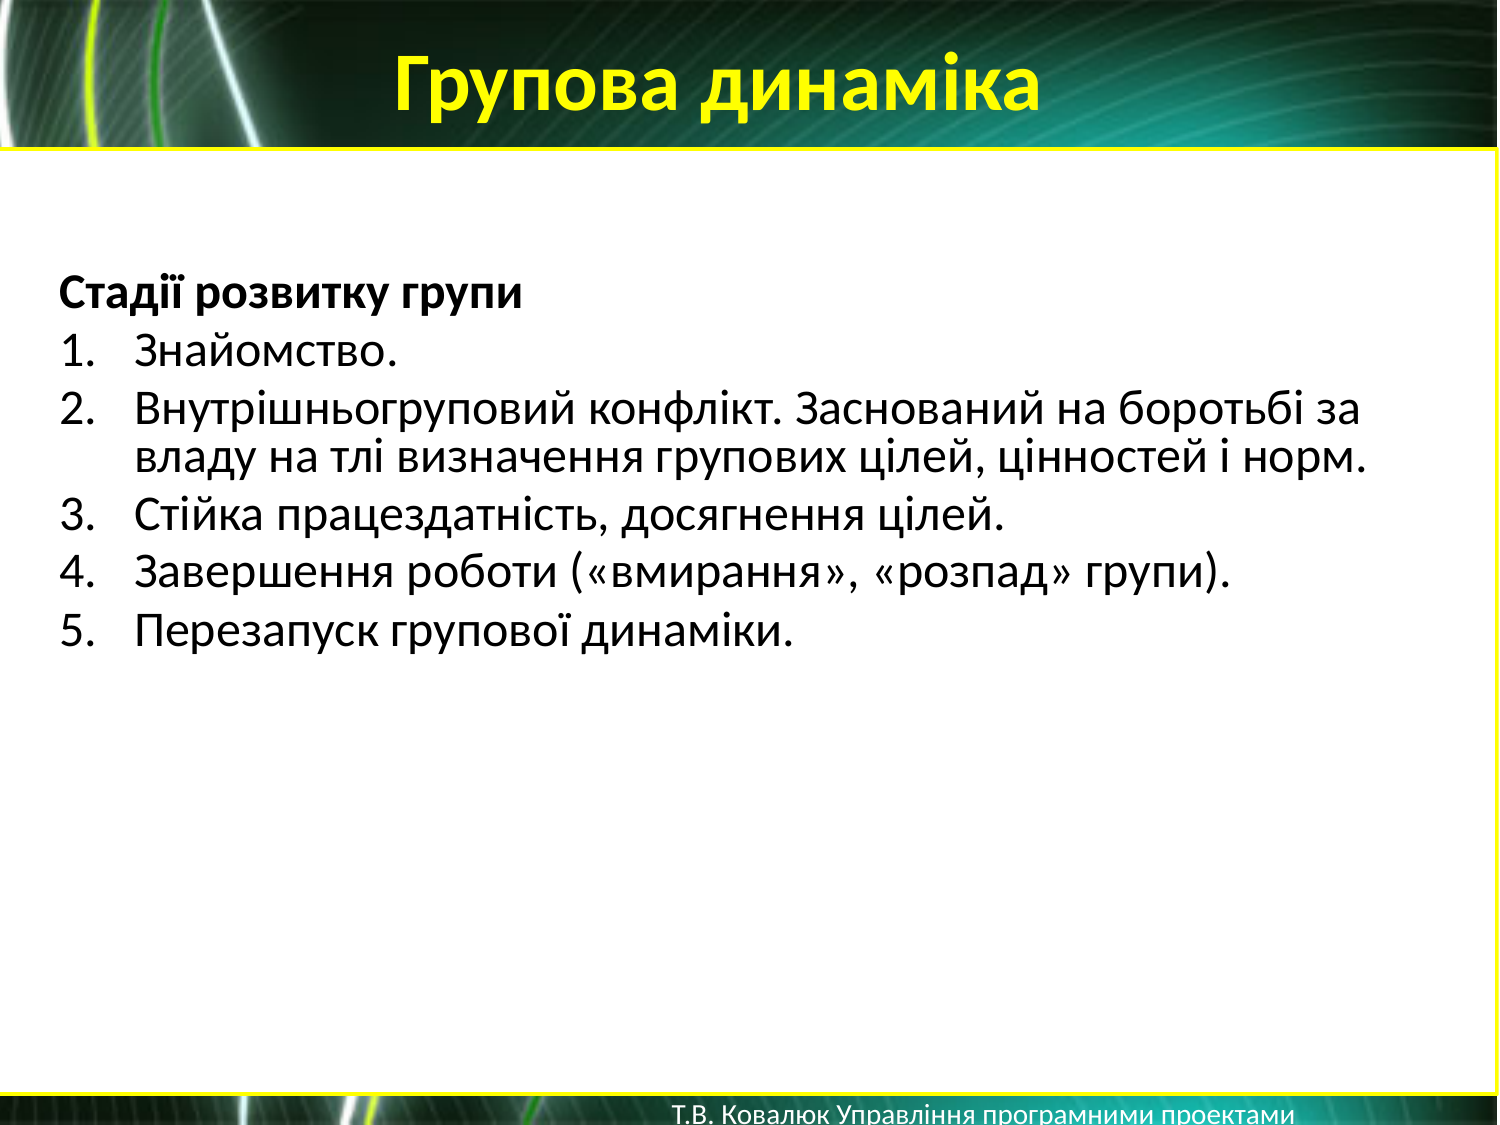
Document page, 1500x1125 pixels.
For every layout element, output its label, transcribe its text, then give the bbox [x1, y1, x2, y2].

picture [1002, 1112, 1009, 1122]
picture [871, 1112, 878, 1122]
picture [1181, 1112, 1188, 1122]
list Стадії розвитку групи Знайомство. Внутрішньогруповий конфлікт. Заснований на боротьбі за владу на тлі визначення групових цілей, цінностей і норм. Стійка працездатність, досягнення цілей. Завершення роботи («вмирання», «розпад» групи). Перезапуск групової динаміки. [44, 262, 1471, 740]
picture [1043, 1112, 1050, 1122]
picture [0, 1096, 1497, 1125]
title Групова динаміка [44, 19, 1395, 135]
picture [0, 0, 1497, 147]
